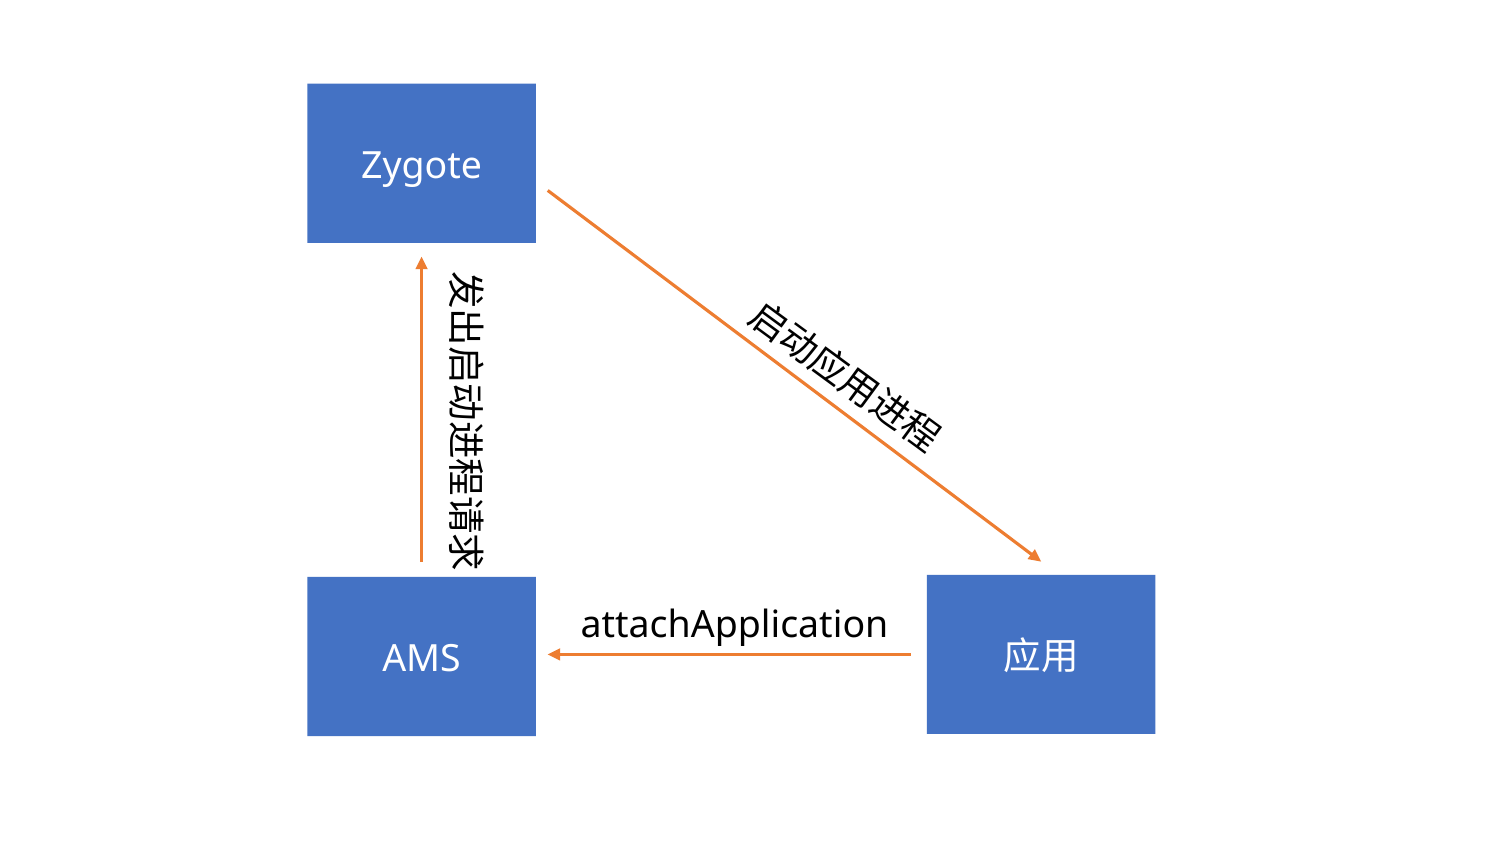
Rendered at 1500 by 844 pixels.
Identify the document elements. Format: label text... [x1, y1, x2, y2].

text_box attachApplication [565, 592, 904, 653]
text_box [547, 190, 1042, 562]
text_box AMS [306, 576, 537, 737]
text_box 发出启动进程请求 [421, 256, 498, 575]
text_box 应用 [926, 574, 1156, 735]
text_box Zygote [306, 83, 537, 244]
